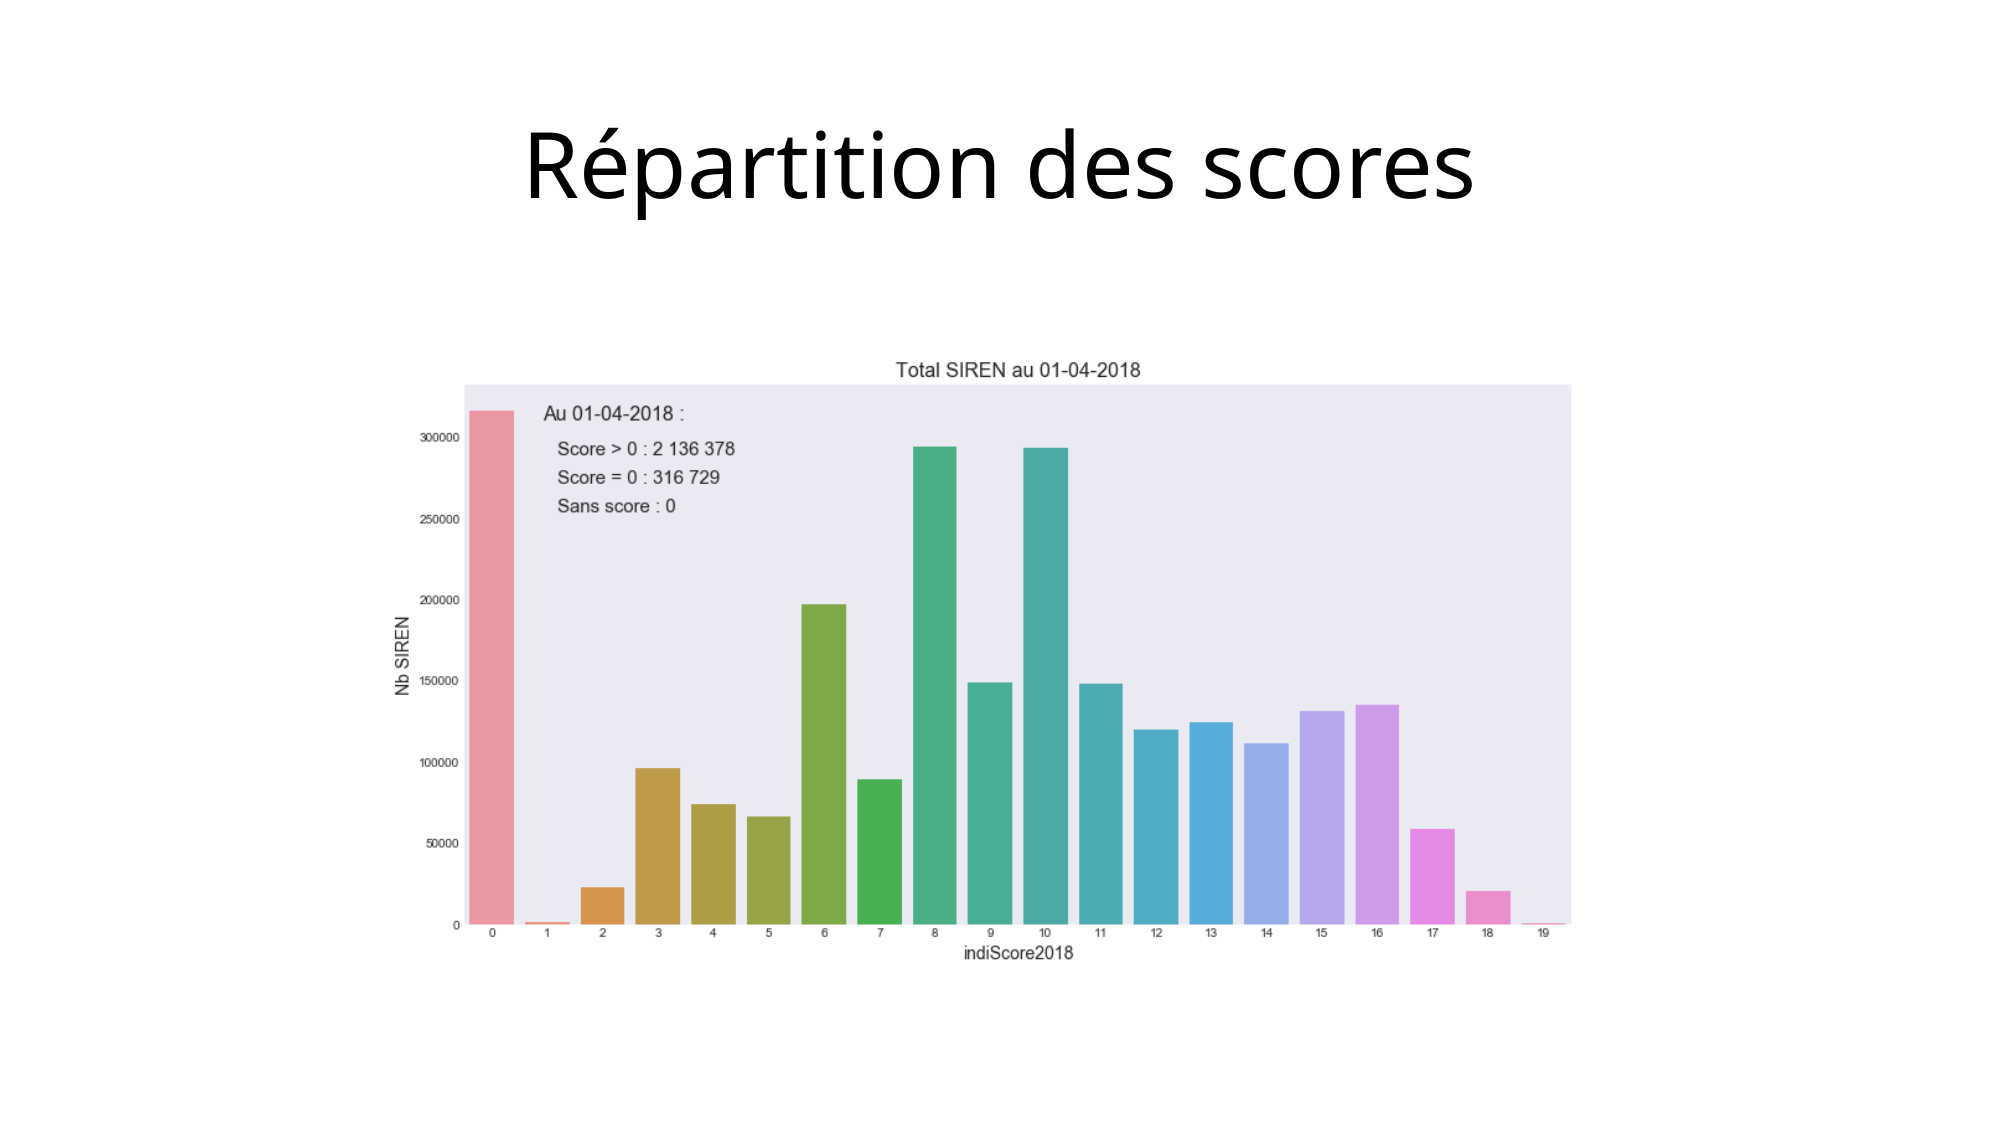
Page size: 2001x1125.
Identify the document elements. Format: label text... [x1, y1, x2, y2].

title Répartition des scores [137, 59, 1863, 278]
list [286, 299, 1714, 1014]
